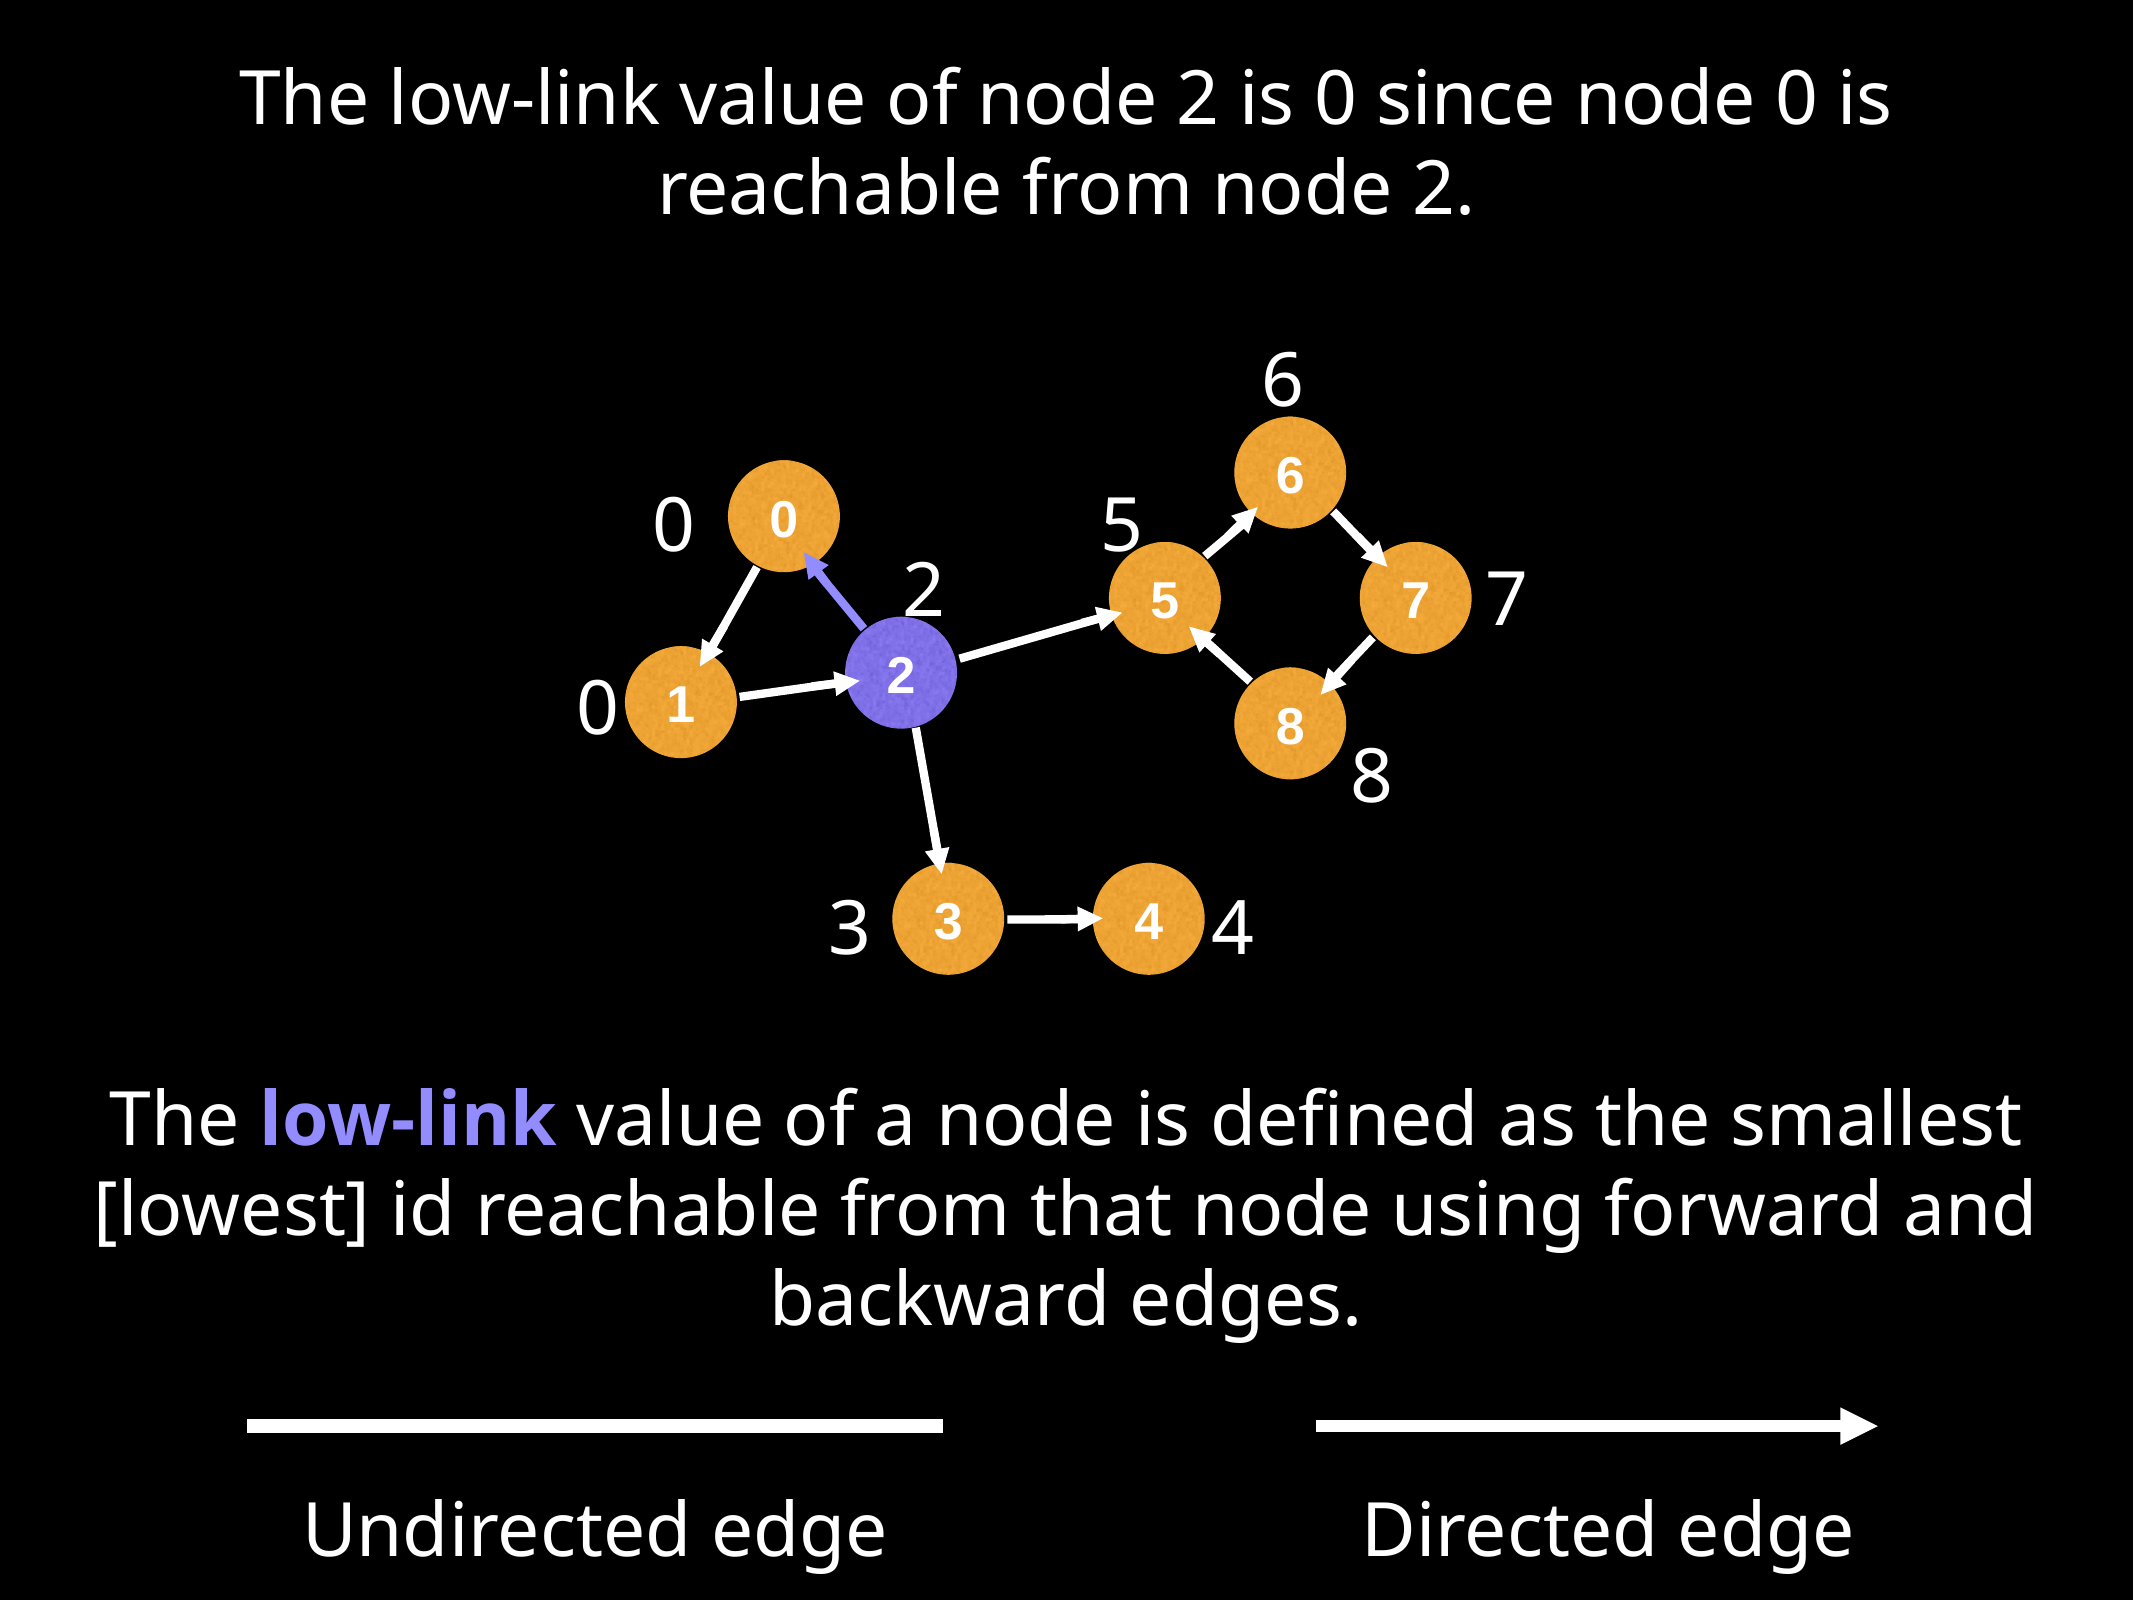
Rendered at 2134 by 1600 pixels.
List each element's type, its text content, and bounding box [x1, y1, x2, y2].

text_box The low-link value of a node is defined as the smallest [lowest] id reachable from that node using forward and backward edges. [9, 1061, 2124, 1349]
text_box Directed edge [1353, 1472, 1864, 1580]
text_box The low-link value of node 2 is 0 since node 0 is reachable from node 2. [161, 41, 1972, 238]
text_box 0 [567, 651, 624, 758]
text_box 7 [1476, 542, 1537, 649]
text_box Undirected edge [293, 1472, 897, 1580]
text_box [624, 416, 1472, 976]
text_box 6 [1253, 323, 1313, 416]
text_box [1316, 1419, 1878, 1433]
